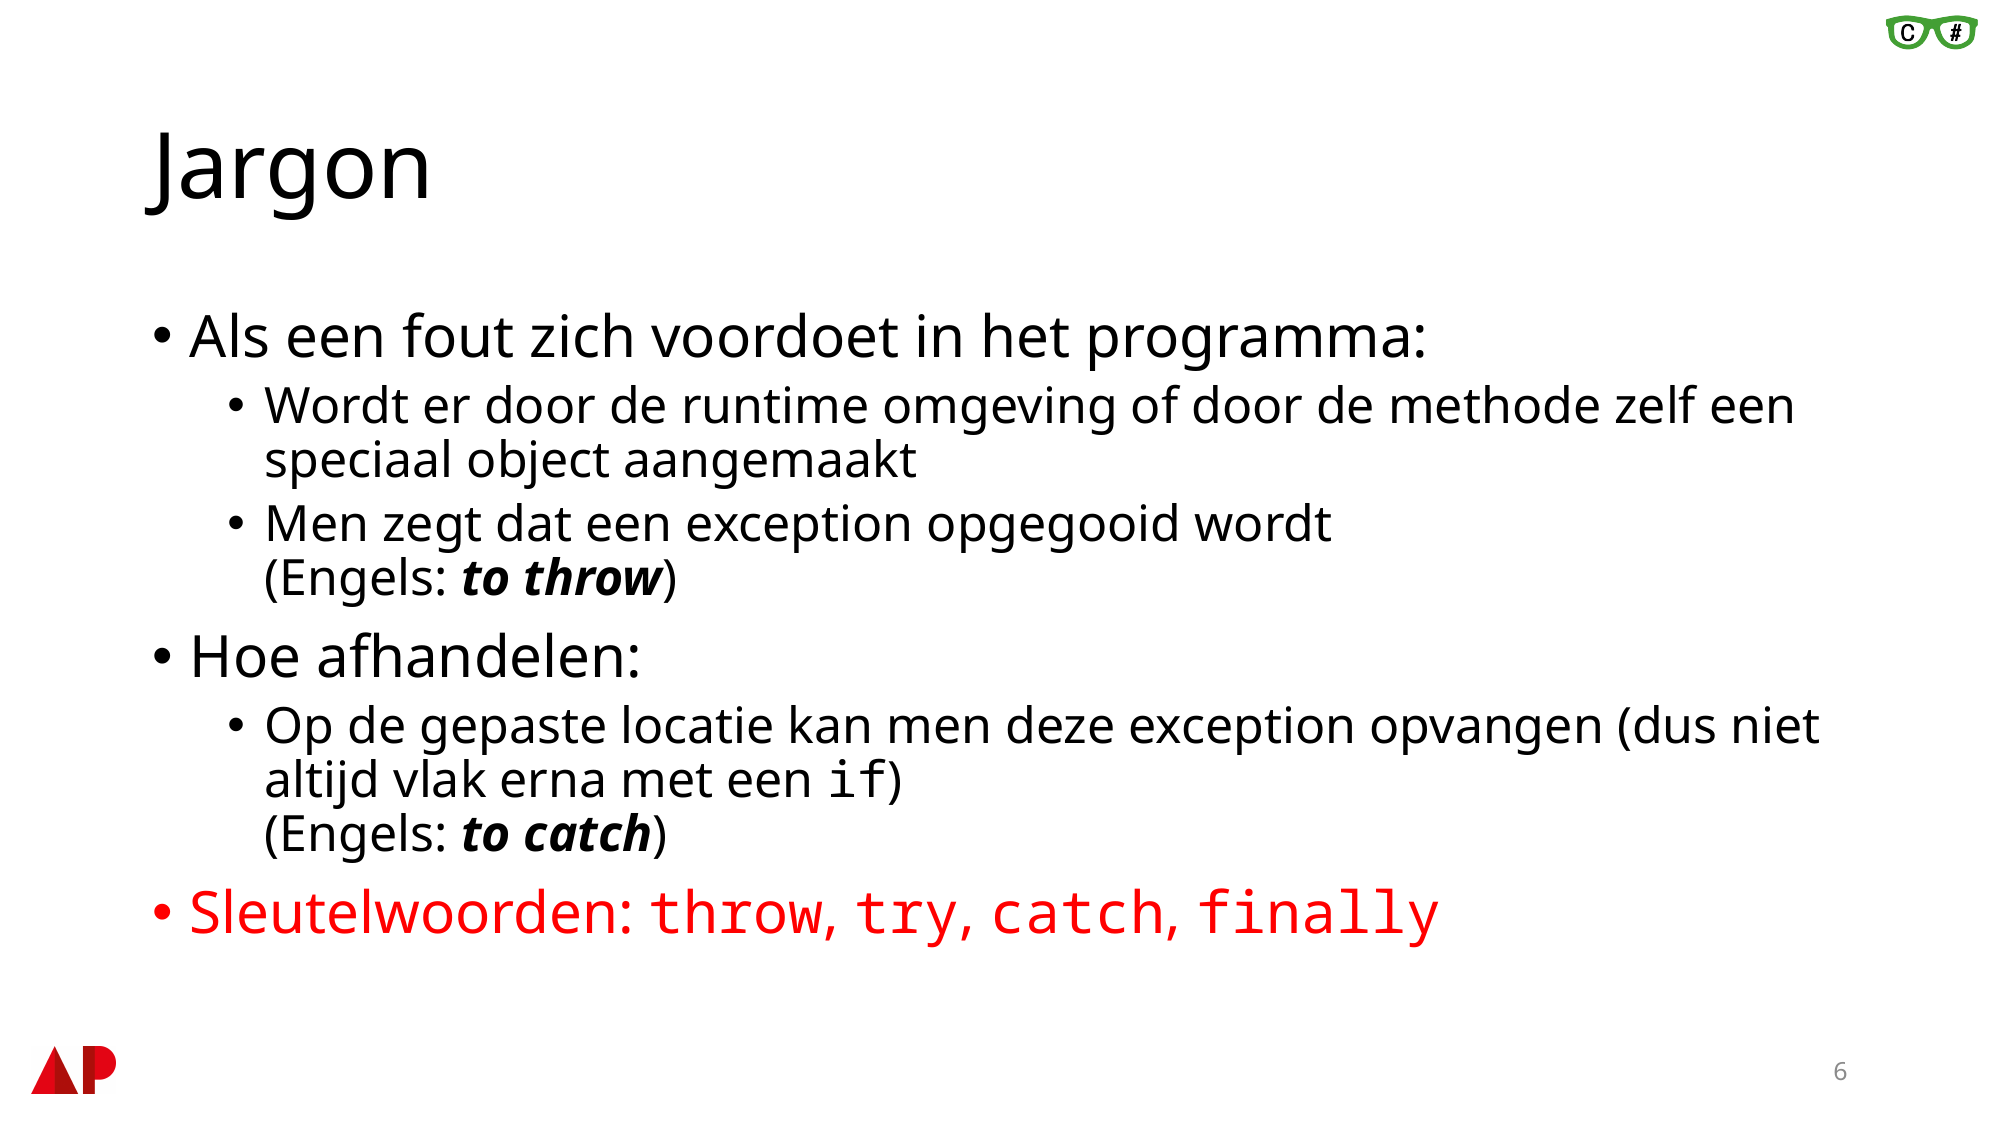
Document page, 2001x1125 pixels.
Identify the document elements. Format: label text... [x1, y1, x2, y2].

slide_number 6 [1412, 1042, 1863, 1103]
picture [31, 1046, 116, 1094]
title Jargon [137, 59, 1863, 278]
picture [1876, 0, 1985, 63]
list Als een fout zich voordoet in het programma: Wordt er door de runtime omgeving of door de methode zelf een speciaal object aangemaakt Men zegt dat een exception opgegooid wordt (Engels: to throw) Hoe afhandelen: Op de gepaste locatie kan men deze exception opvangen (dus niet altijd vlak erna met een if) (Engels: to catch) Sleutelwoorden: throw, try, catch, finally [137, 299, 1863, 1014]
